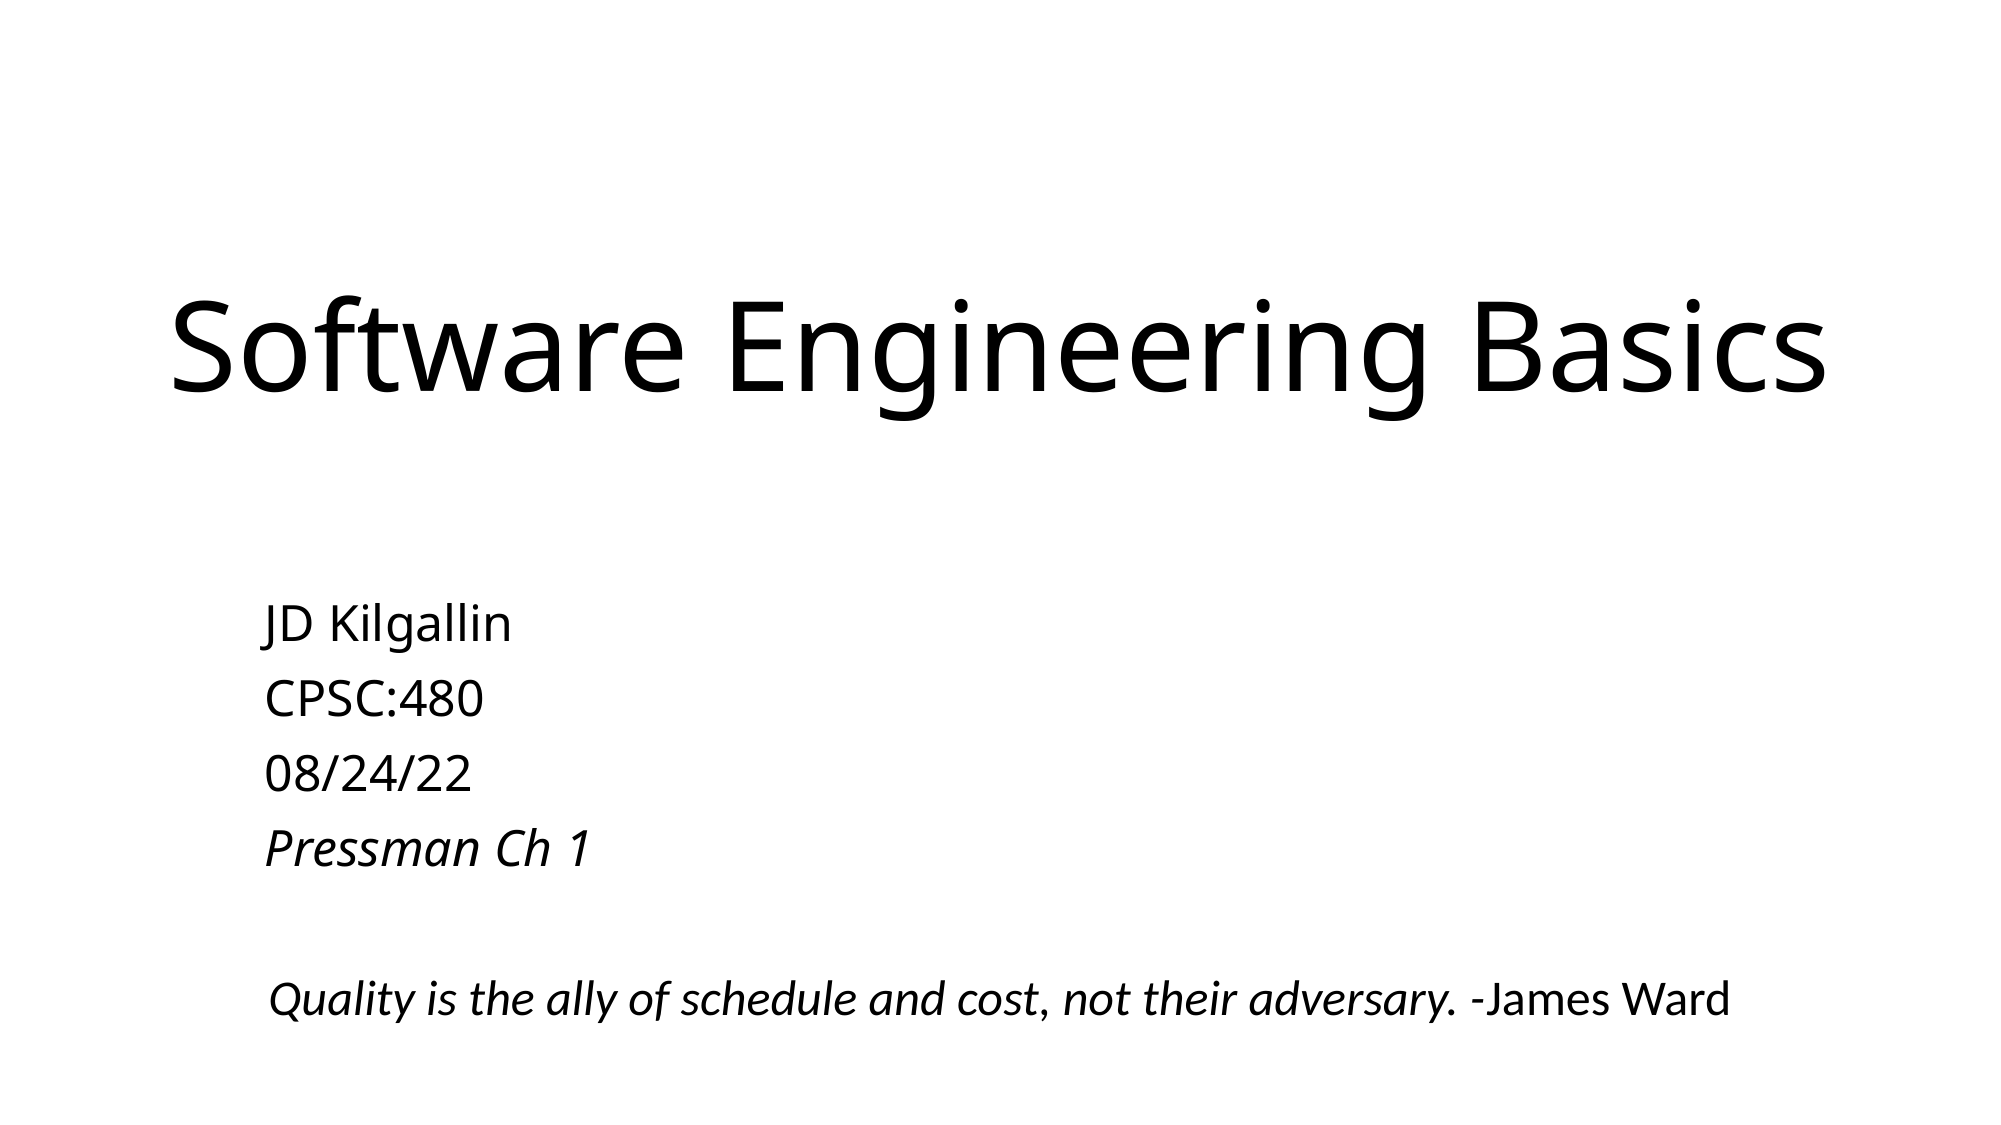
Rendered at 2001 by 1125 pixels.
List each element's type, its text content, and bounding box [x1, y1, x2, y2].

subtitle JD Kilgallin CPSC:480 08/24/22 Pressman Ch 1 Quality is the ally of schedule and cost, not their adversary. -James Ward [249, 590, 1750, 1125]
title Software Engineering Basics [0, 184, 2000, 576]
